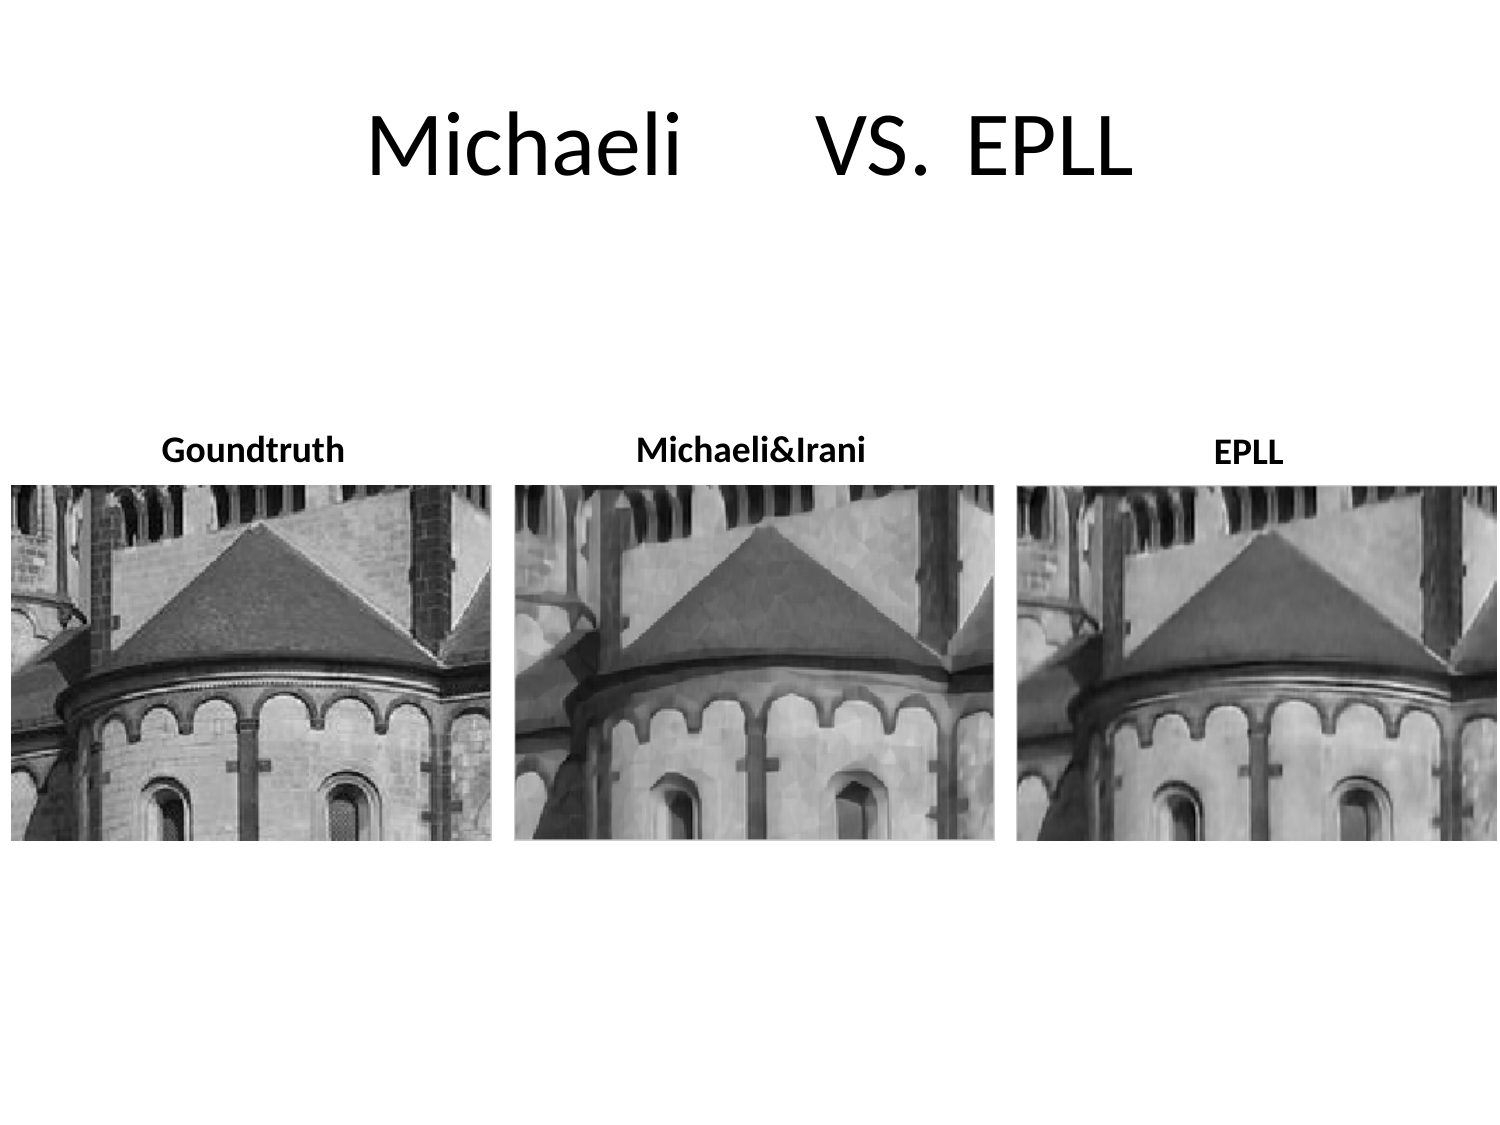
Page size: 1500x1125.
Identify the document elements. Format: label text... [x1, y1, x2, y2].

text_box Goundtruth [146, 417, 392, 477]
picture [1016, 484, 1497, 841]
picture [514, 484, 995, 841]
picture [10, 484, 492, 841]
title Michaeli VS. EPLL [75, 45, 1425, 233]
text_box EPLL [1199, 419, 1322, 479]
text_box Michaeli&Irani [621, 417, 892, 477]
